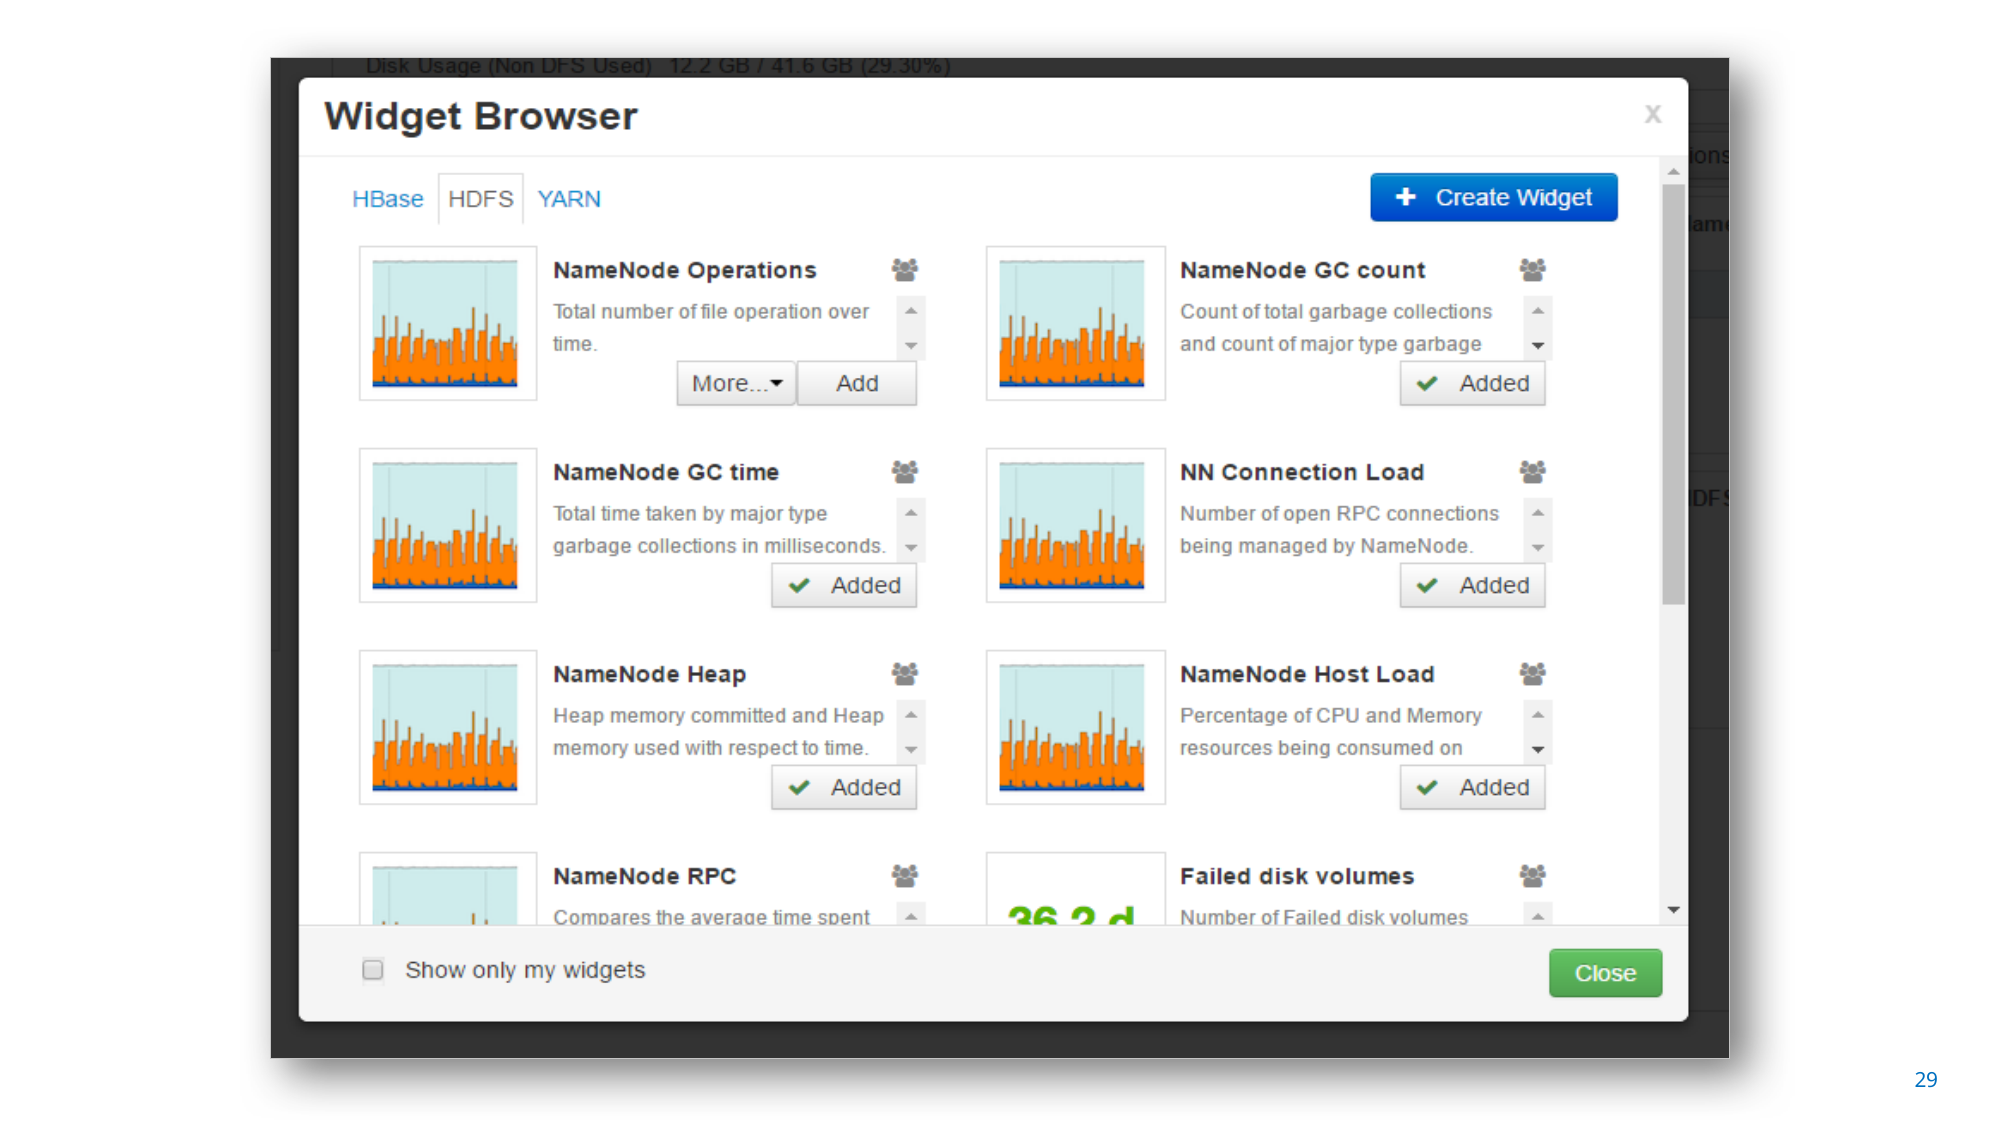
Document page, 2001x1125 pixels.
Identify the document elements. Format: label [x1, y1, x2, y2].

picture [269, 57, 1731, 1059]
